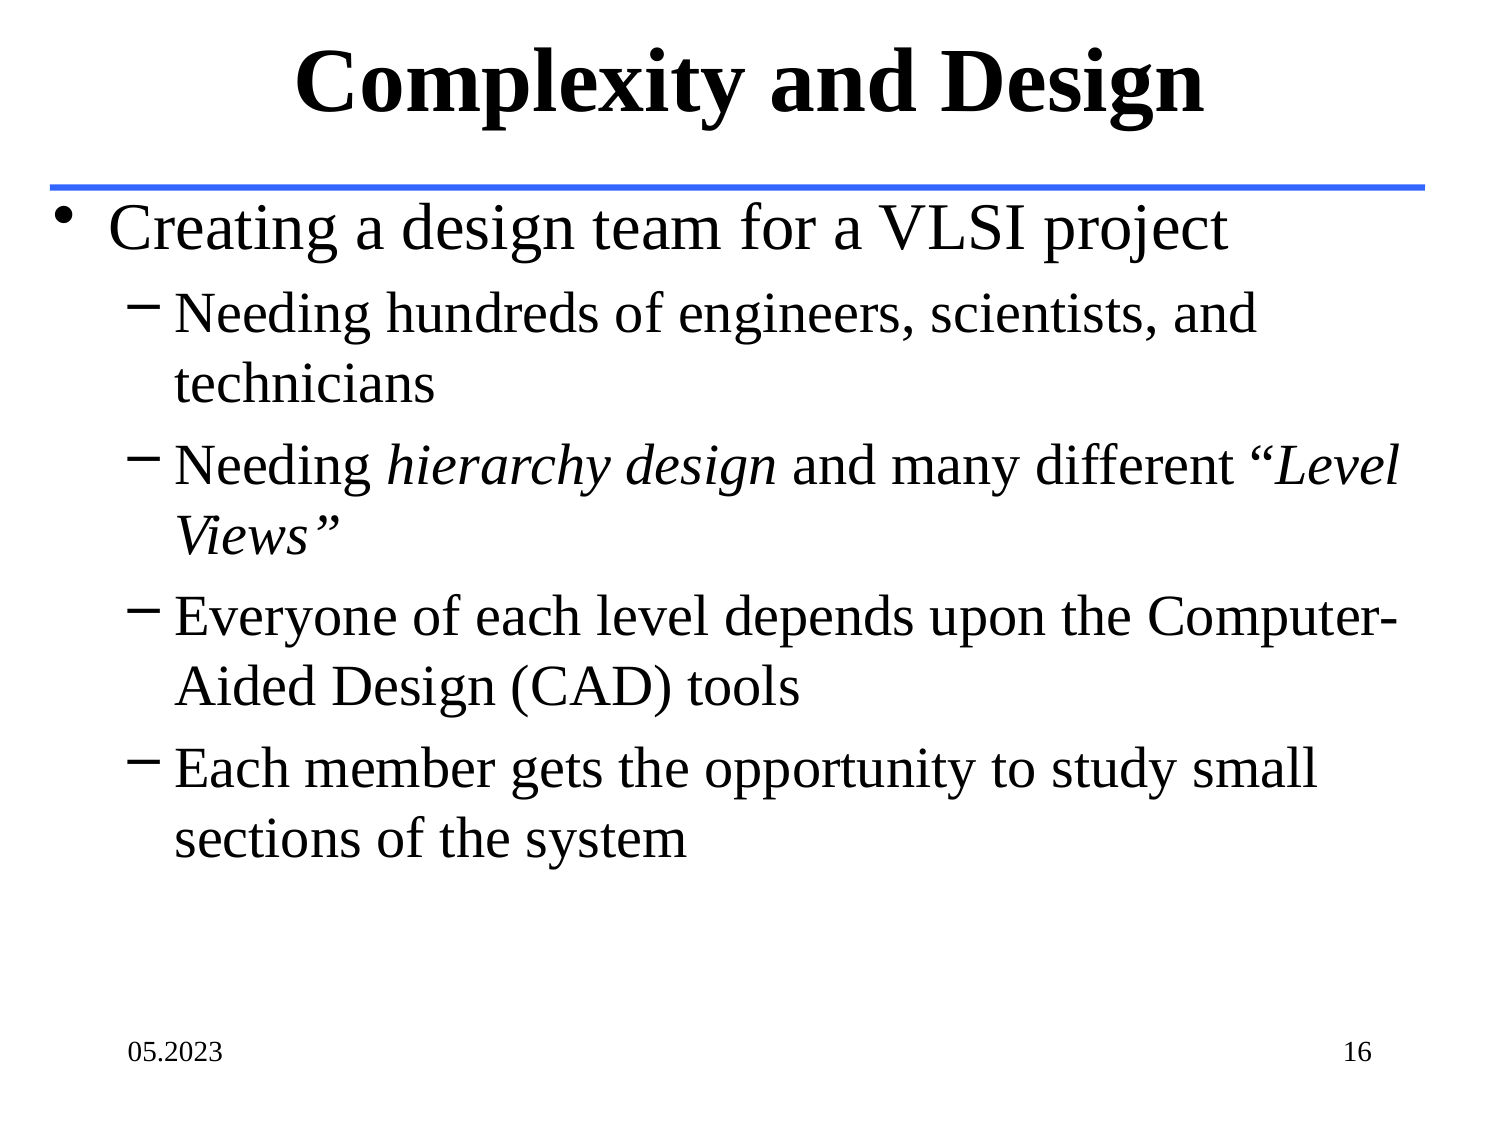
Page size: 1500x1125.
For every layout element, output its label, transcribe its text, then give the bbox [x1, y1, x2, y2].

list Creating a design team for a VLSI project Needing hundreds of engineers, scientists, and technicians Needing hierarchy design and many different “Level Views” Everyone of each level depends upon the Computer-Aided Design (CAD) tools Each member gets the opportunity to study small sections of the system [37, 174, 1475, 988]
slide_number 16 [1074, 1024, 1388, 1101]
title Complexity and Design [112, 0, 1388, 150]
slide_number 05.2023 [112, 1024, 426, 1101]
